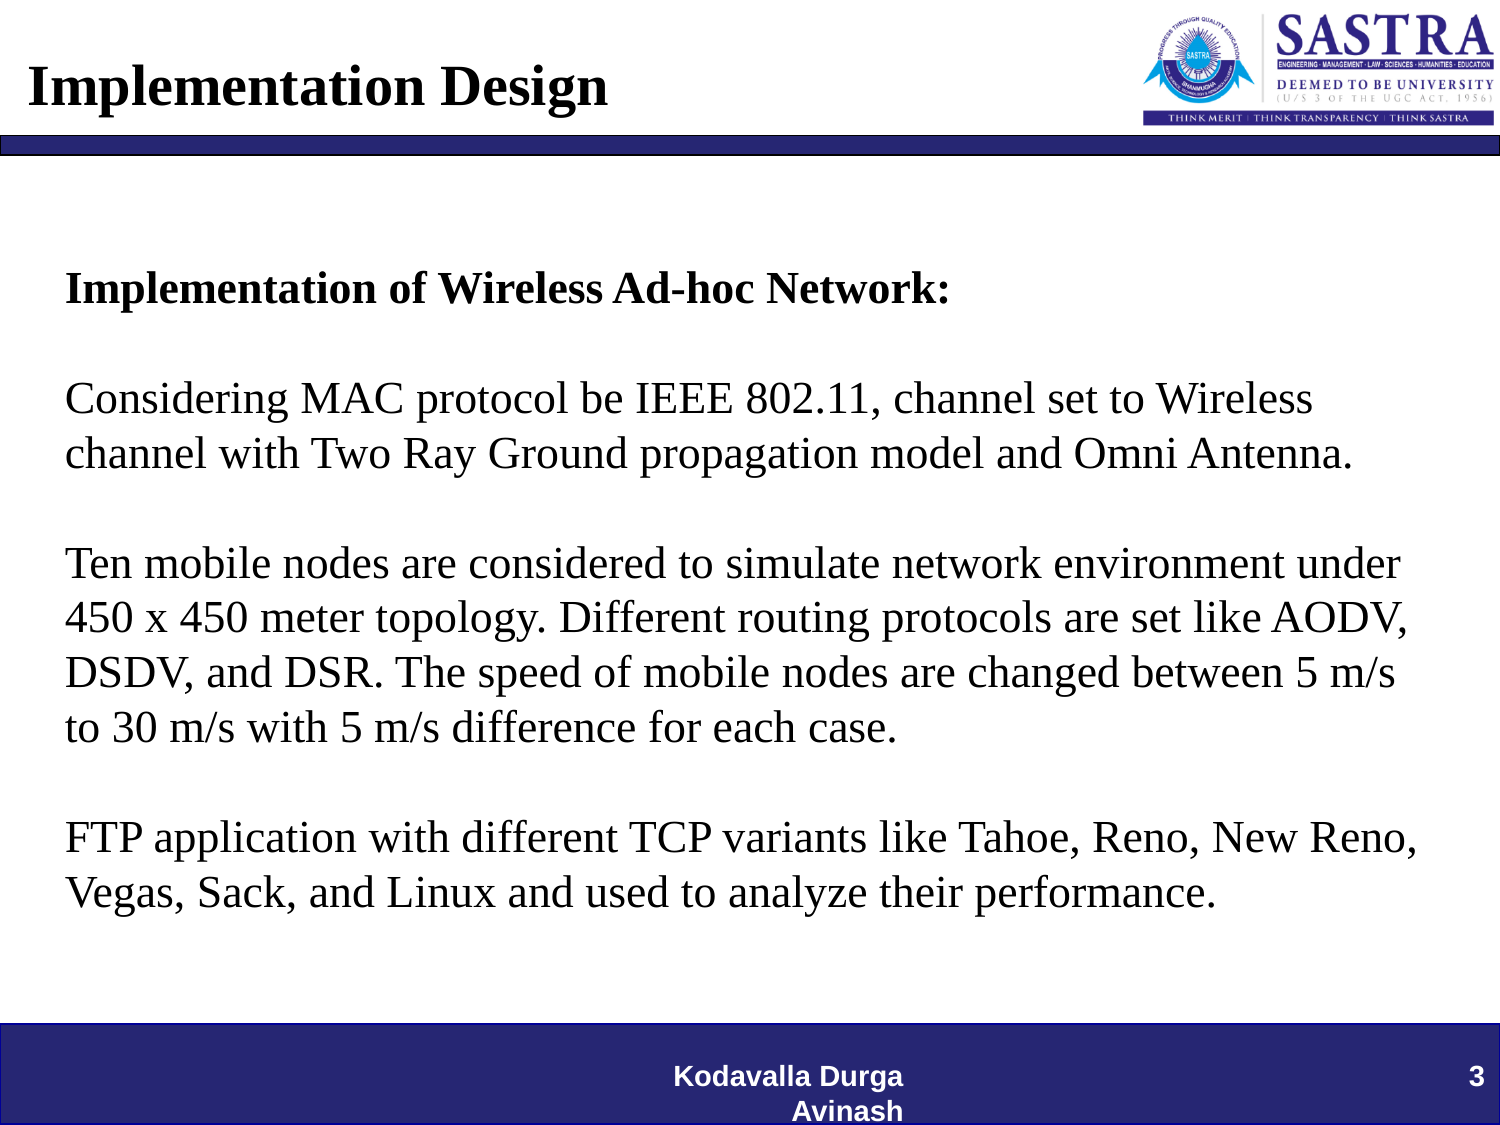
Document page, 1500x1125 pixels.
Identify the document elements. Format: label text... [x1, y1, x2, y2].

title Implementation Design [12, 24, 1500, 140]
picture [1137, 4, 1500, 24]
slide_number Kodavalla Durga Avinash [581, 1049, 919, 1101]
text_box Implementation of Wireless Ad-hoc Network: Considering MAC protocol be IEEE 802.11, channel set to Wireless channel with Two Ray Ground propagation model and Omni Antenna. Ten mobile nodes are considered to simulate network environment under 450 x 450 meter topology. Different routing protocols are set like AODV, DSDV, and DSR. The speed of mobile nodes are changed between 5 m/s to 30 m/s with 5 m/s difference for each case. FTP application with different TCP variants like Tahoe, Reno, New Reno, Vegas, Sack, and Linux and used to analyze their performance. [50, 249, 1438, 925]
slide_number 3 [1374, 1049, 1500, 1101]
